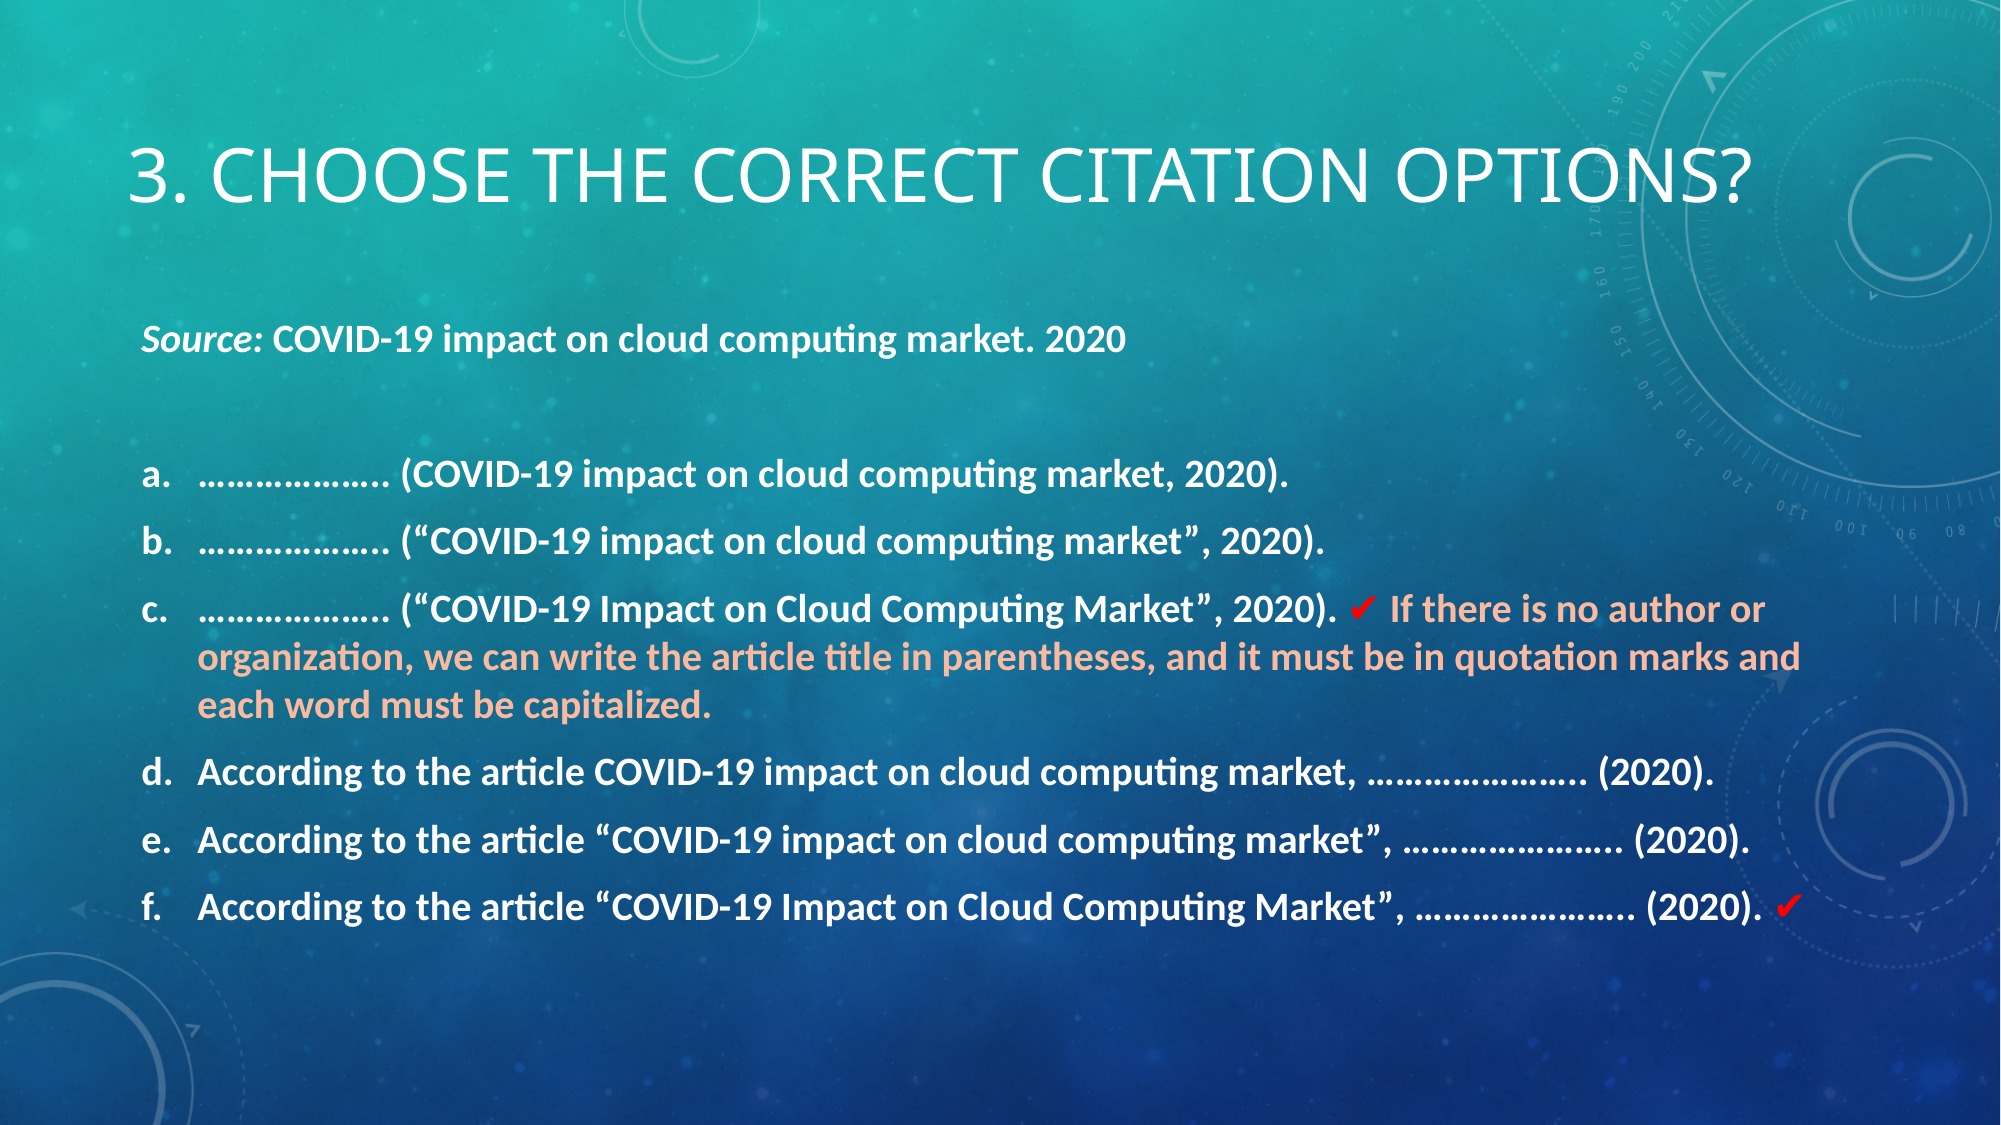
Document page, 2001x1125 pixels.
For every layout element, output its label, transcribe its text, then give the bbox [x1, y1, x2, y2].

picture [0, 0, 2001, 1125]
title 3. Choose the correct citation options? [112, 99, 1775, 245]
list Source: COVID-19 impact on cloud computing market. 2020 ……………….. (COVID-19 impact on cloud computing market, 2020). ……………….. (“COVID-19 impact on cloud computing market”, 2020). ……………….. (“COVID-19 Impact on Cloud Computing Market”, 2020). ✔ If there is no author or organization, we can write the article title in parentheses, and it must be in quotation marks and each word must be capitalized. According to the article COVID-19 impact on cloud computing market, ………………….. (2020). According to the article “COVID-19 impact on cloud computing market”, ………………….. (2020). According to the article “COVID-19 Impact on Cloud Computing Market”, ………………….. (2020). ✔ [126, 244, 1824, 958]
